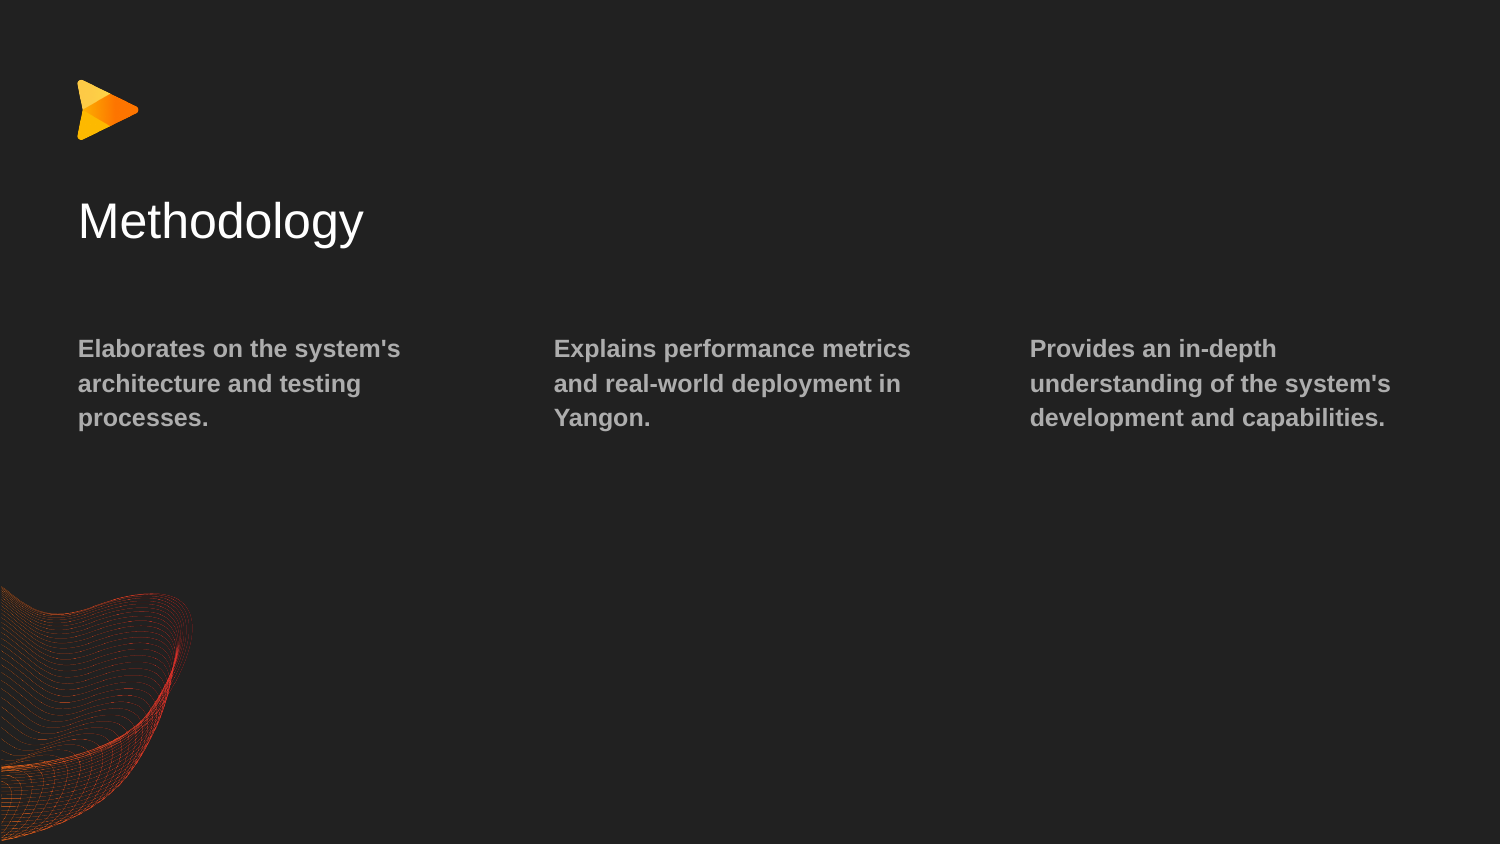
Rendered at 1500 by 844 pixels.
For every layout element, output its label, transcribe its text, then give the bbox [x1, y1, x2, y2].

picture [1, 518, 193, 844]
subtitle Elaborates on the system's architecture and testing processes. [62, 313, 468, 380]
title Methodology [62, 165, 1335, 271]
picture [76, 78, 139, 140]
subtitle Provides an in-depth understanding of the system's development and capabilities. [1014, 313, 1420, 378]
subtitle Explains performance metrics and real-world deployment in Yangon. [538, 313, 944, 378]
